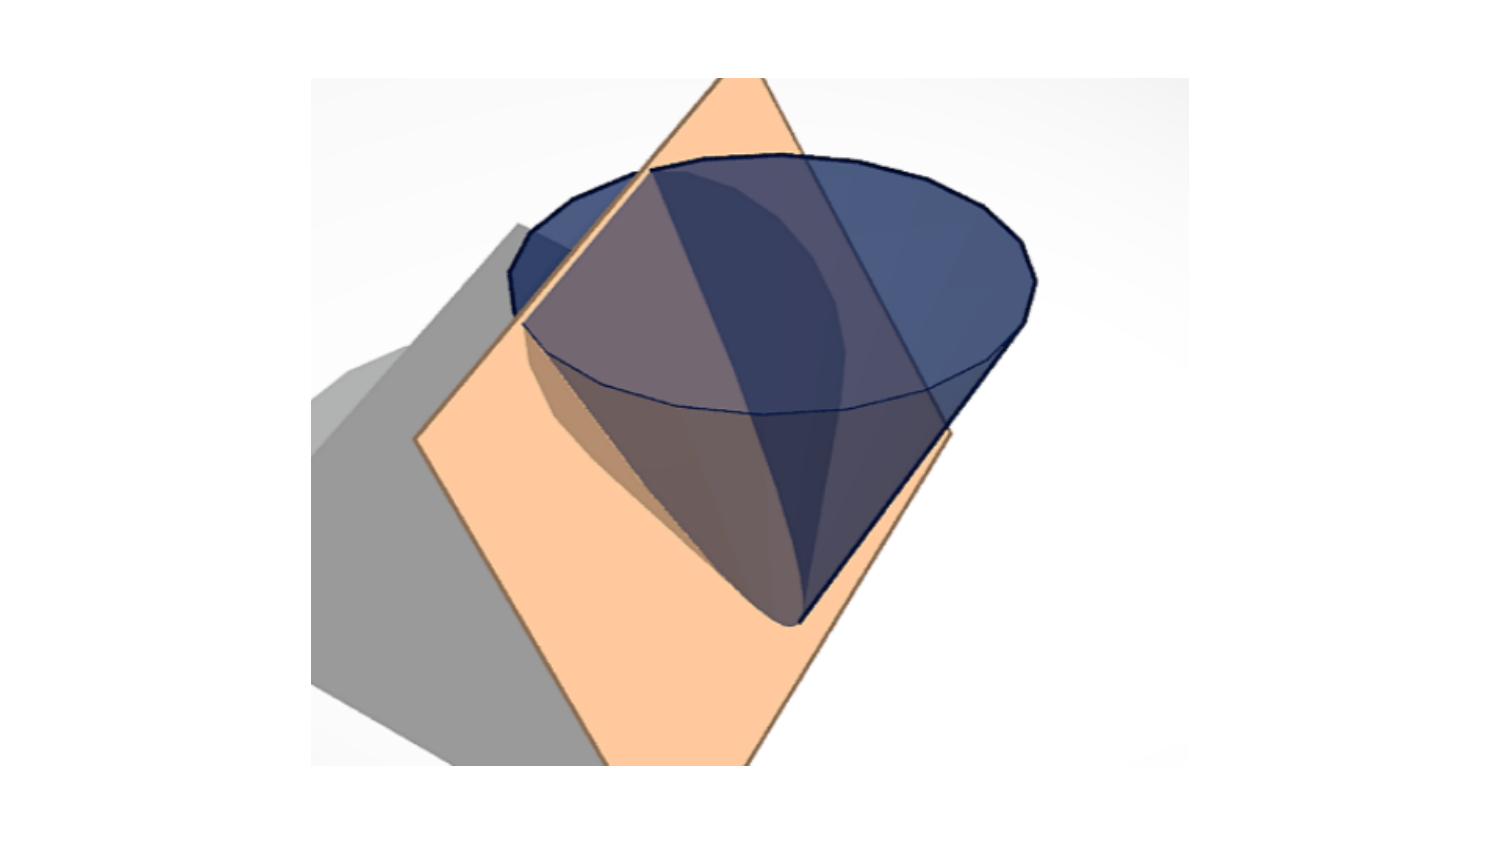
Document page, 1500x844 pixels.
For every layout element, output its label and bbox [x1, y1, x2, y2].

picture [311, 77, 1189, 766]
